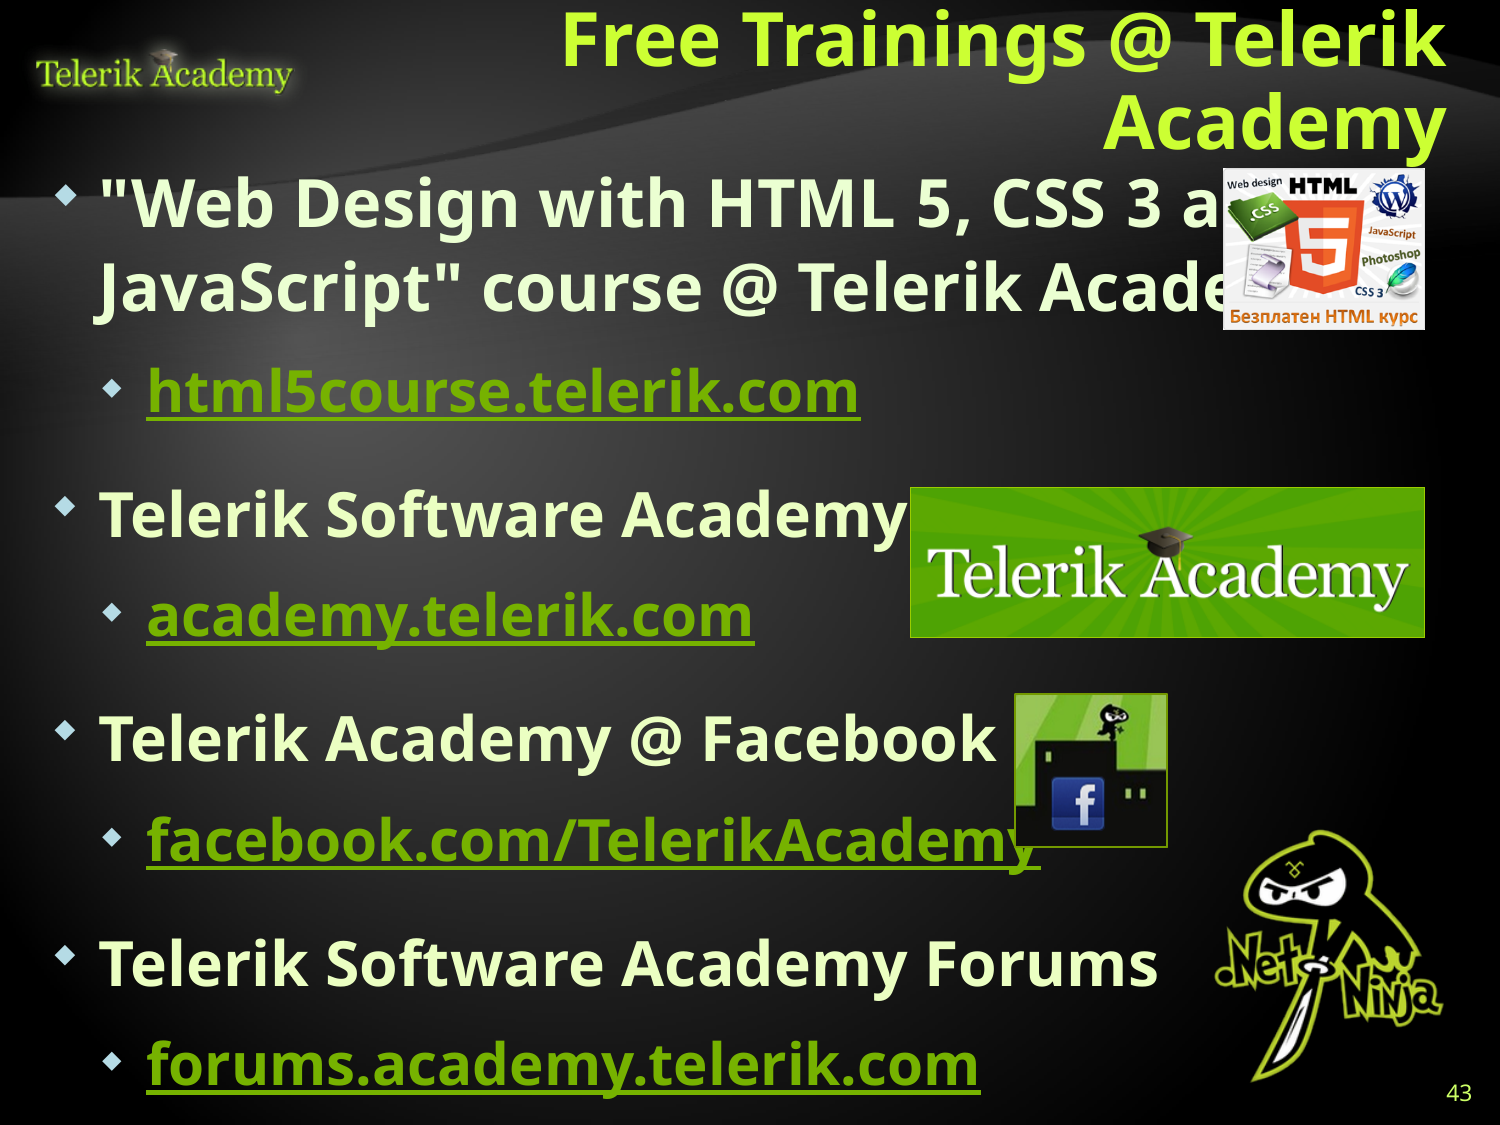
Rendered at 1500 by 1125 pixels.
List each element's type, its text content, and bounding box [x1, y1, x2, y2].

slide_number 43 [1412, 1074, 1488, 1113]
list "Web Design with HTML 5, CSS 3 and JavaScript" course @ Telerik Academy html5course.telerik.com Telerik Software Academy academy.telerik.com Telerik Academy @ Facebook facebook.com/TelerikAcademy Telerik Software Academy Forums forums.academy.telerik.com [37, 149, 1463, 1100]
title Free Trainings @ Telerik Academy [300, 12, 1463, 149]
picture [0, 0, 1500, 1125]
